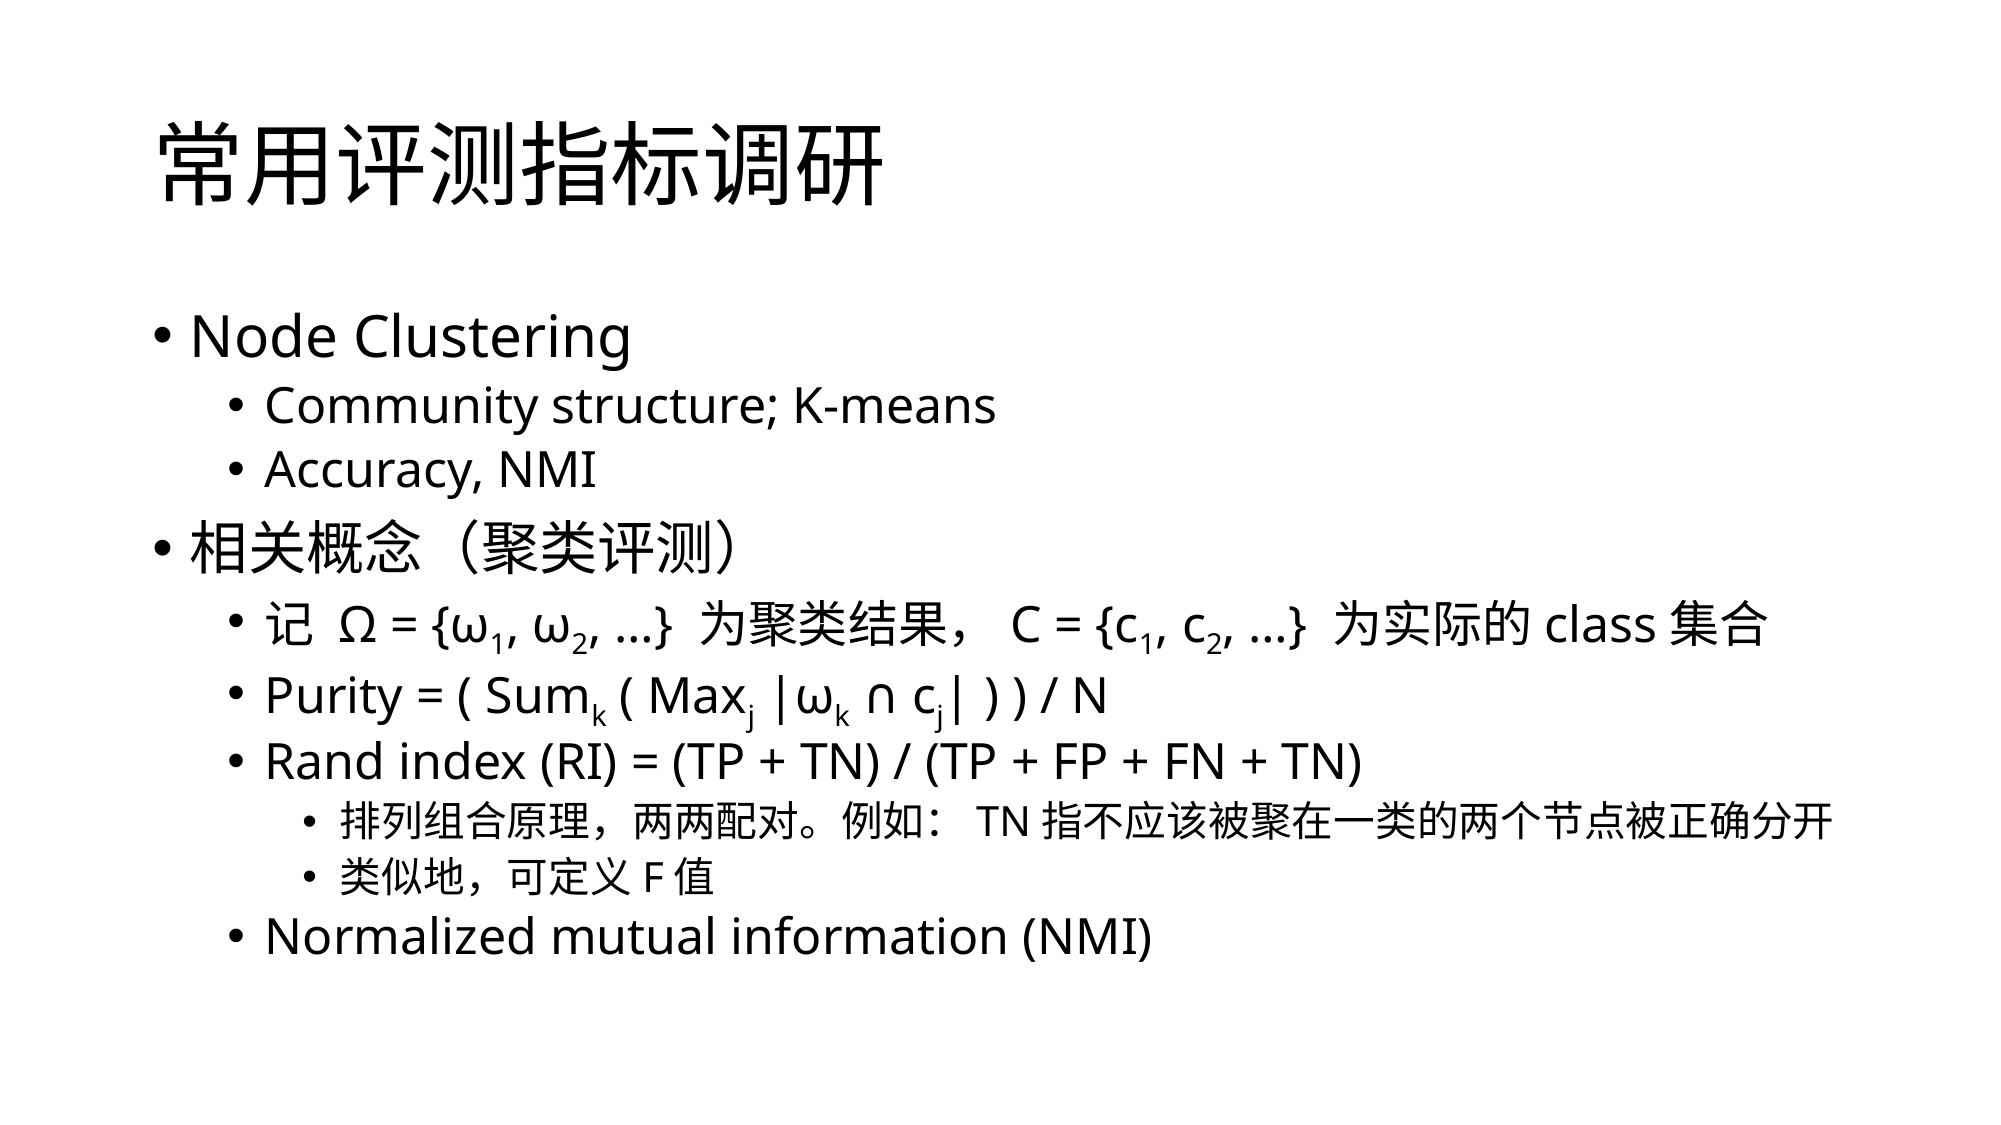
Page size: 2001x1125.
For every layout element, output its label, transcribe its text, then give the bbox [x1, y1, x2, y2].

list Node Clustering Community structure; K-means Accuracy, NMI 相关概念（聚类评测） 记 Ω = {ω1, ω2, …} 为聚类结果，C = {c1, c2, …} 为实际的class集合 Purity = ( Sumk ( Maxj |ωk ∩ cj| ) ) / N Rand index (RI) = (TP + TN) / (TP + FP + FN + TN) 排列组合原理，两两配对。例如：TN指不应该被聚在一类的两个节点被正确分开 类似地，可定义F值 Normalized mutual information (NMI) [137, 299, 1863, 1014]
title 常用评测指标调研 [137, 59, 1863, 278]
